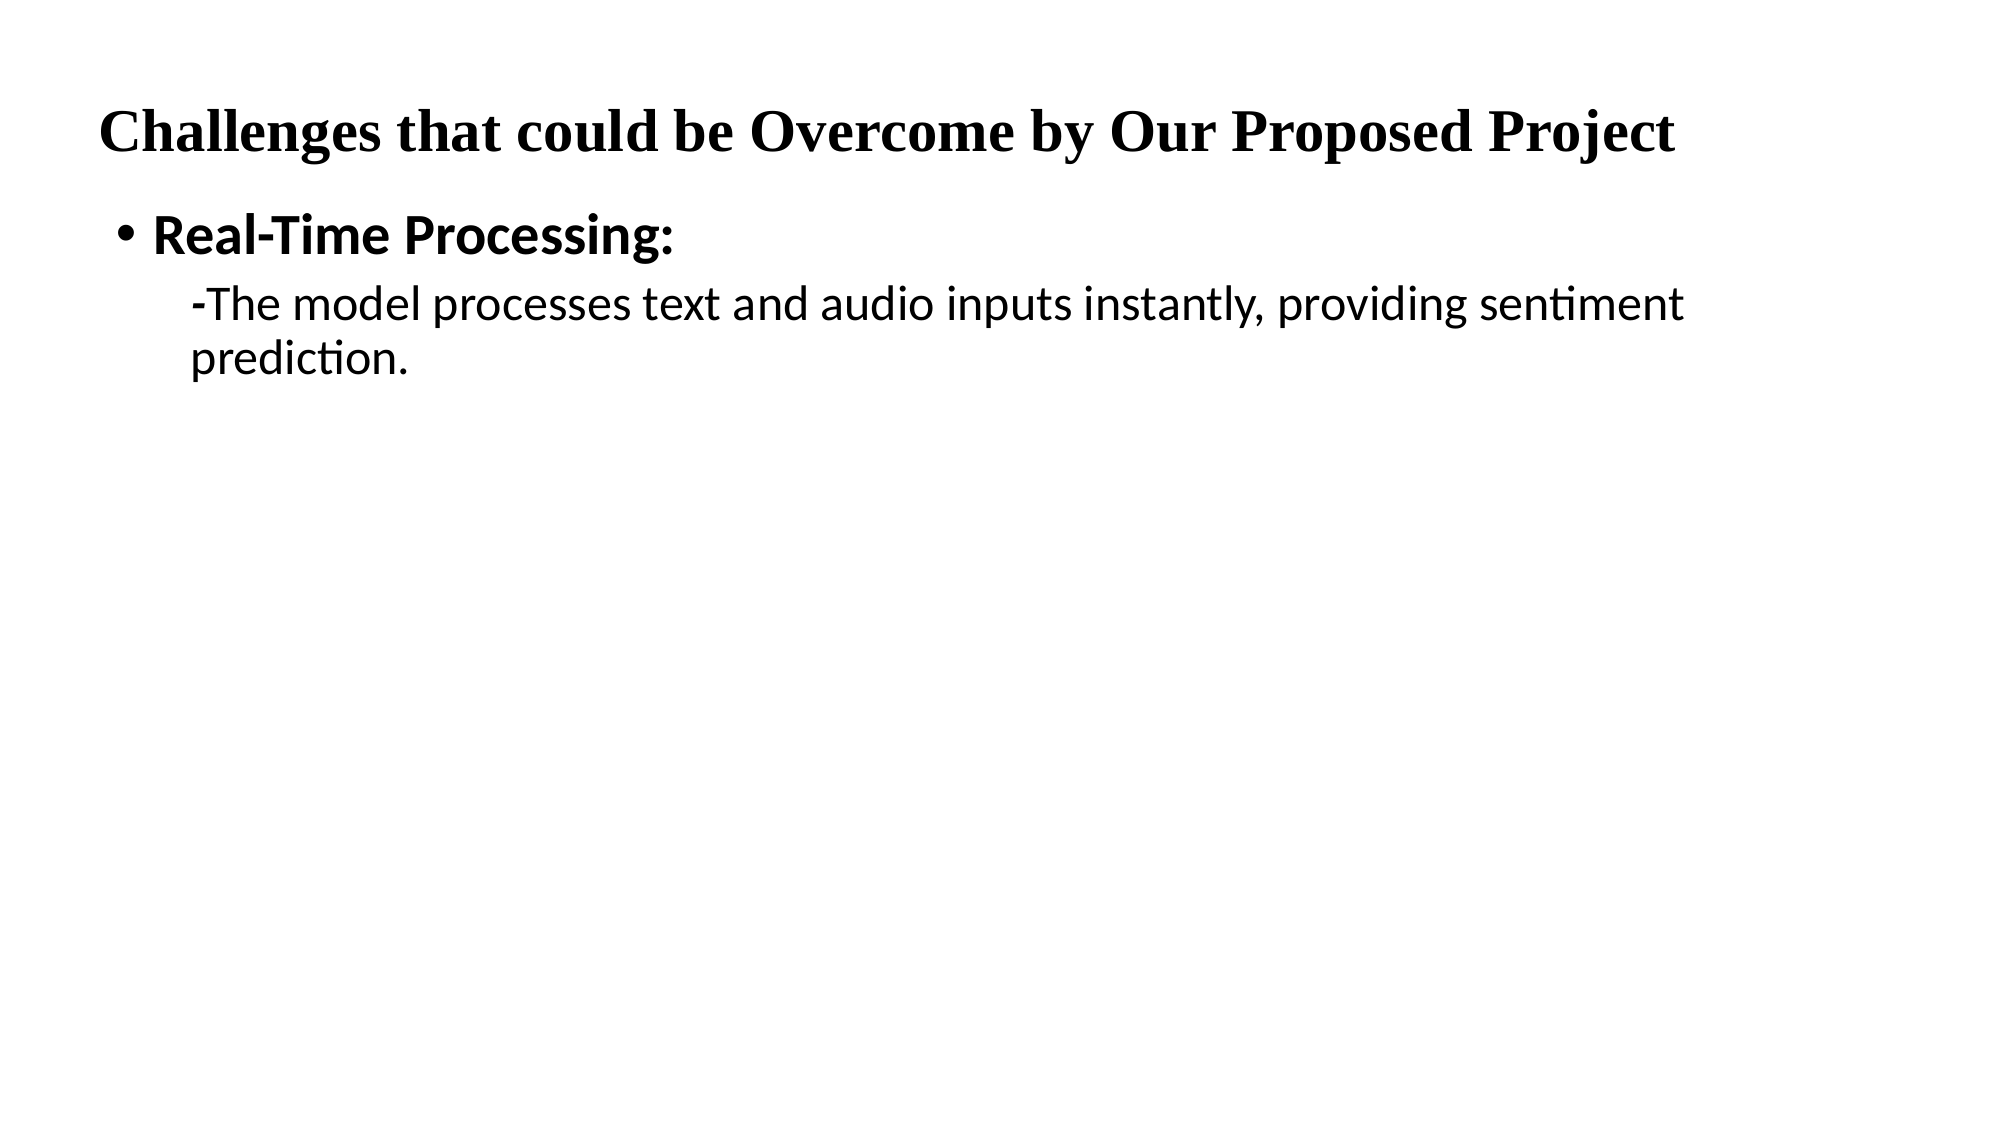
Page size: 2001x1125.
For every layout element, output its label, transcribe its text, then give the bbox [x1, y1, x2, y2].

list Real-Time Processing: -The model processes text and audio inputs instantly, providing sentiment prediction. [100, 196, 1863, 1014]
title Challenges that could be Overcome by Our Proposed Project [83, 0, 1809, 218]
